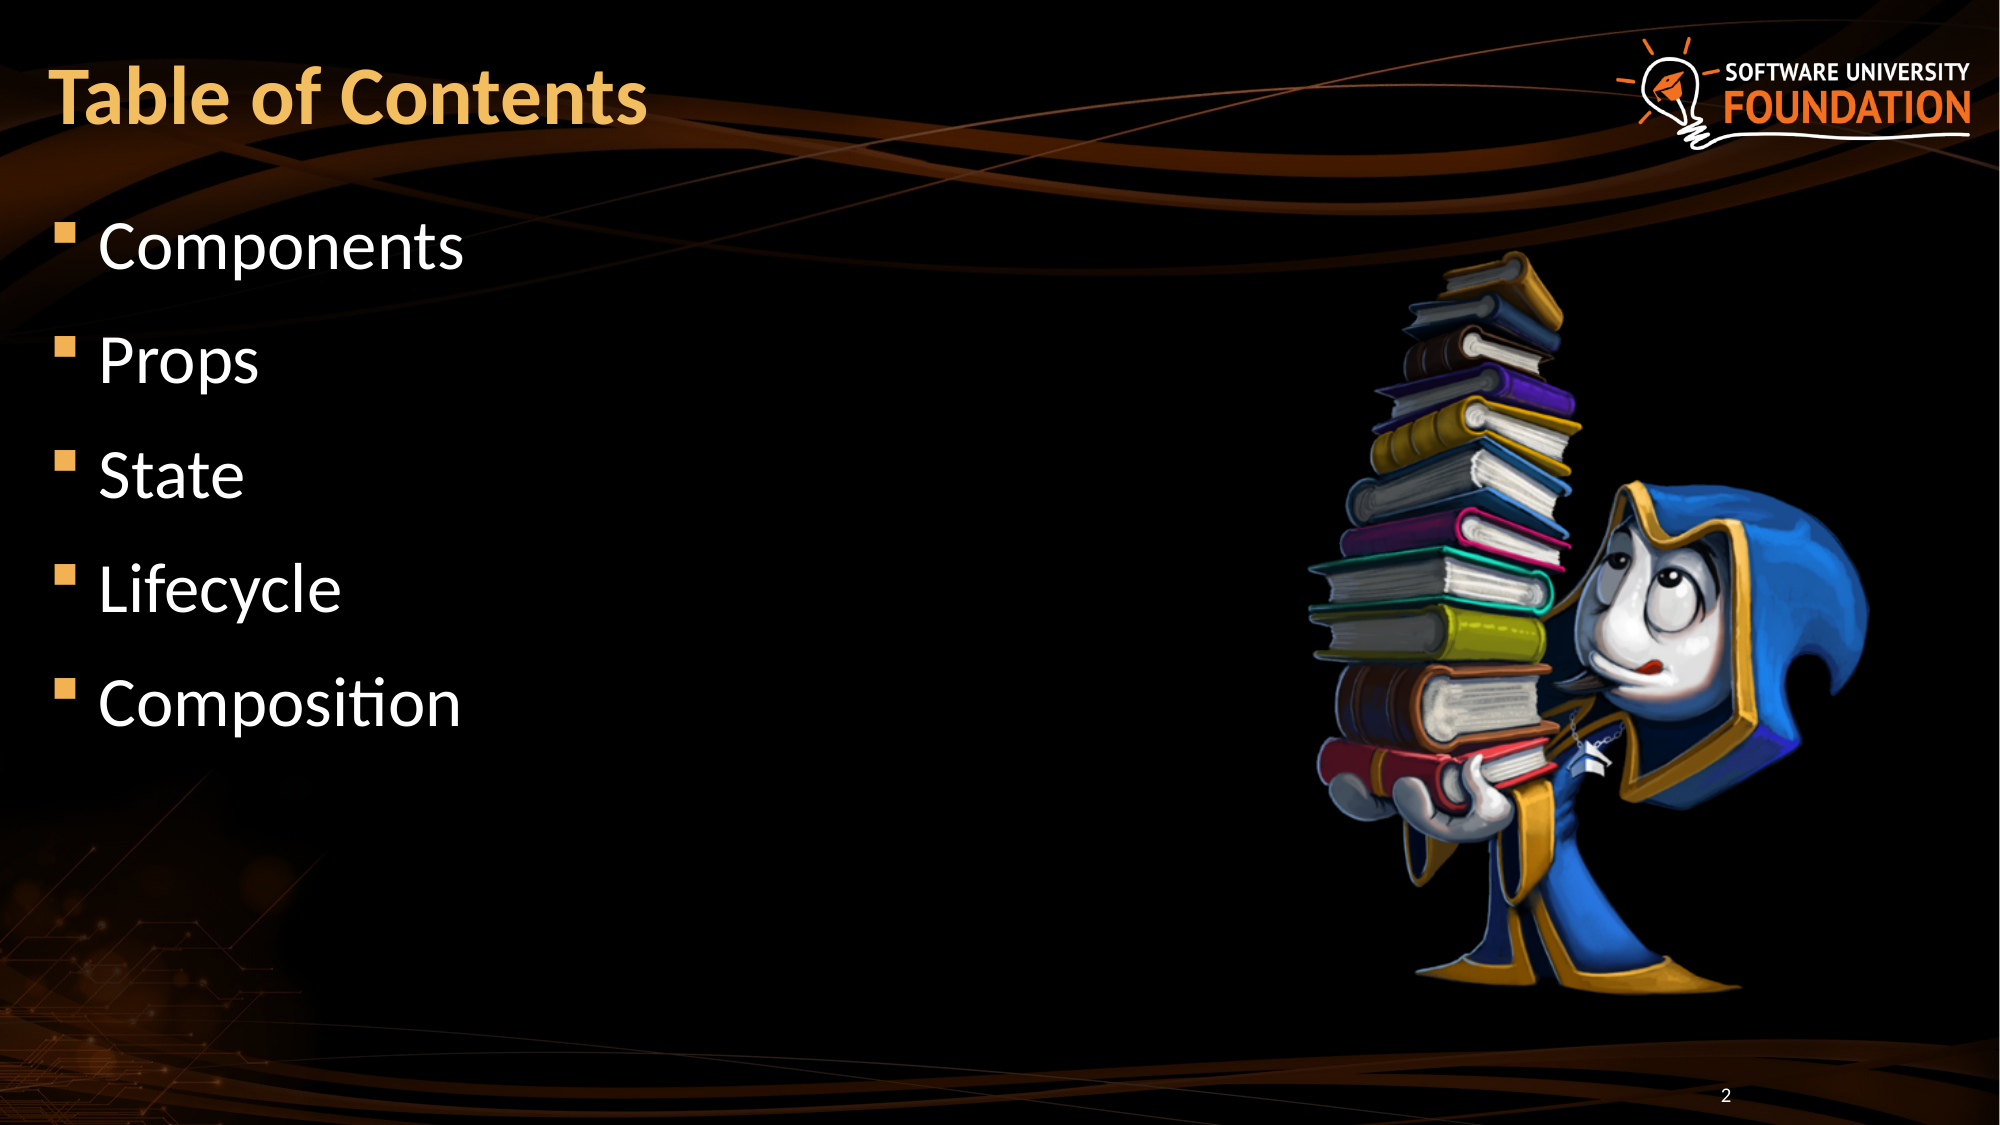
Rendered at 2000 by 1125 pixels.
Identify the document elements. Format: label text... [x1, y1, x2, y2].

picture [0, 0, 2000, 1125]
slide_number 2 [1662, 1074, 1738, 1113]
list Components Props State Lifecycle Composition [31, 188, 1968, 1103]
title Table of Contents [30, 6, 1602, 189]
